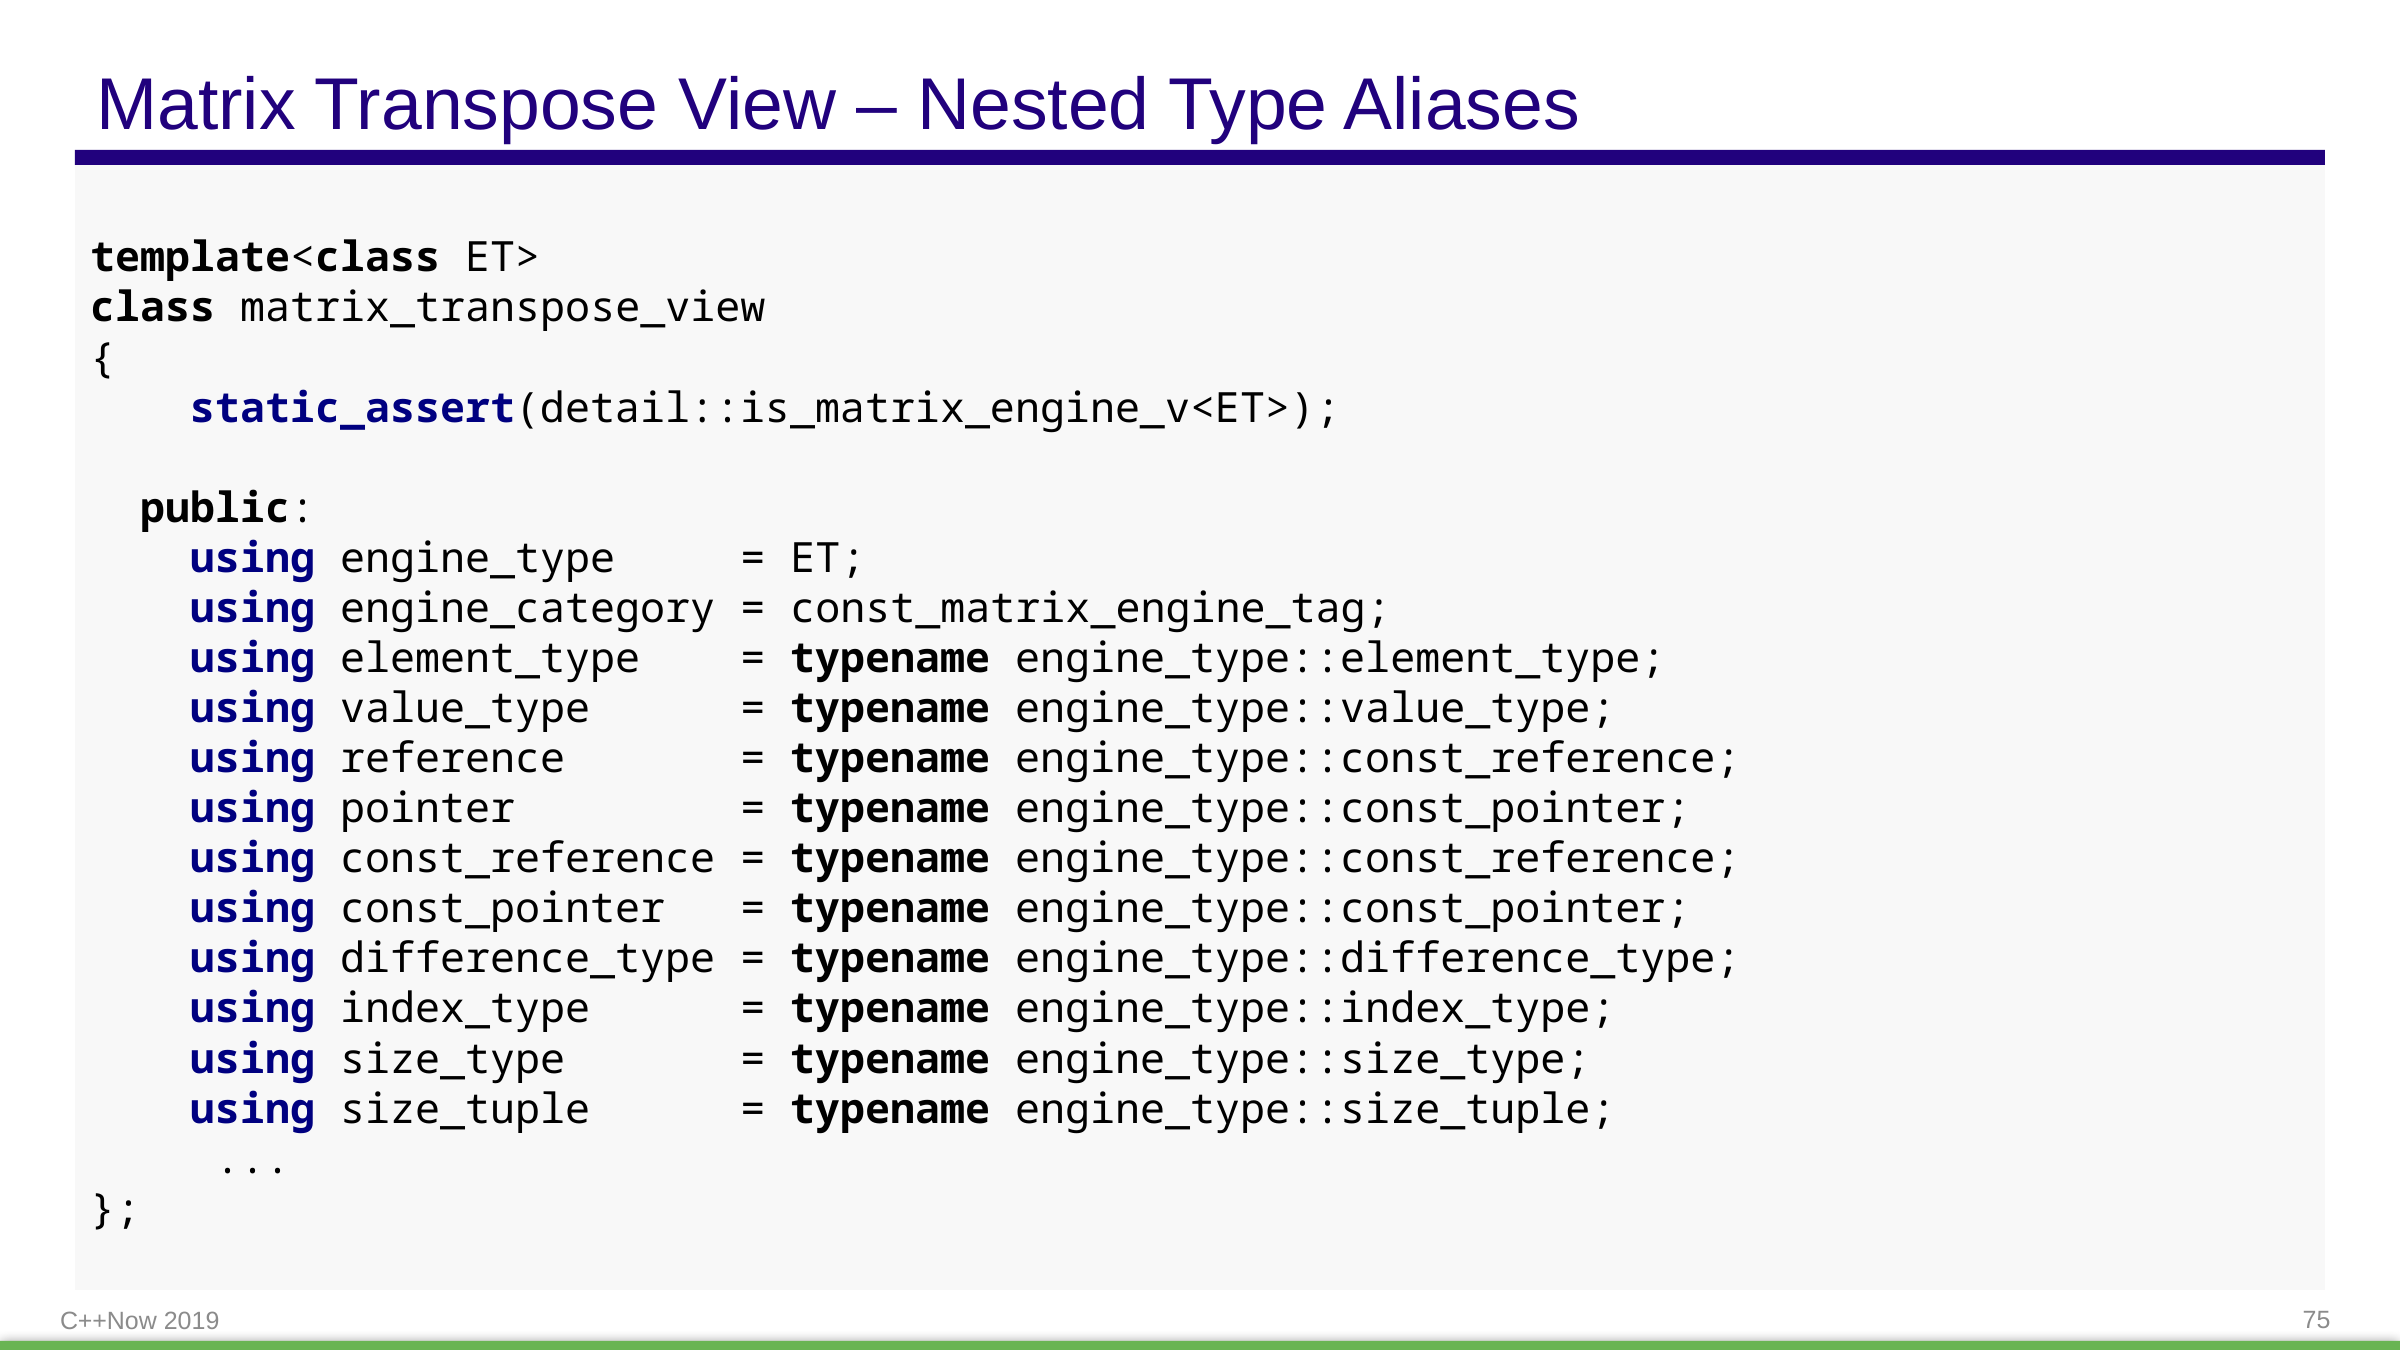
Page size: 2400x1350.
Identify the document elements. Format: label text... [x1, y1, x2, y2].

title Matrix Transpose View – Nested Type Aliases [75, 45, 2325, 155]
list template<class ET> class matrix_transpose_view { static_assert(detail::is_matrix_engine_v<ET>); public: using engine_type = ET; using engine_category = const_matrix_engine_tag; using element_type = typename engine_type::element_type; using value_type = typename engine_type::value_type; using reference = typename engine_type::const_reference; using pointer = typename engine_type::const_pointer; using const_reference = typename engine_type::const_reference; using const_pointer = typename engine_type::const_pointer; using difference_type = typename engine_type::difference_type; using index_type = typename engine_type::index_type; using size_type = typename engine_type::size_type; using size_tuple = typename engine_type::size_tuple; ... }; [75, 165, 2325, 1290]
footer C++Now 2019 [60, 1305, 810, 1335]
slide_number 75 [2168, 1305, 2352, 1333]
